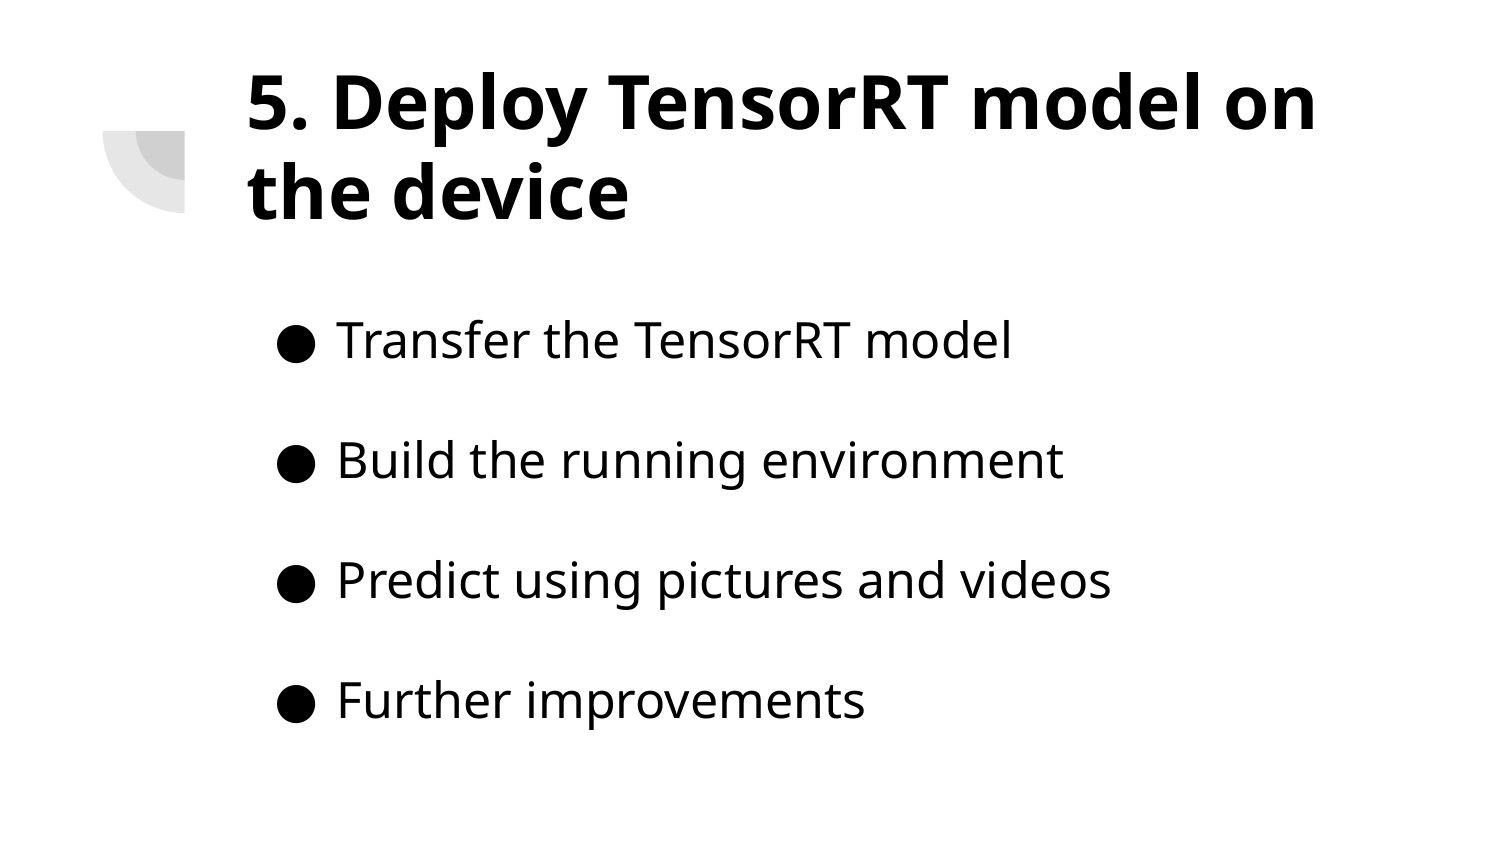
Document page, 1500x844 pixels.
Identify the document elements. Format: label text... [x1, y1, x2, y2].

text_box 5. Deploy TensorRT model on the device [231, 39, 1441, 250]
text_box Transfer the TensorRT model Build the running environment Predict using pictures and videos Further improvements [246, 293, 1380, 744]
